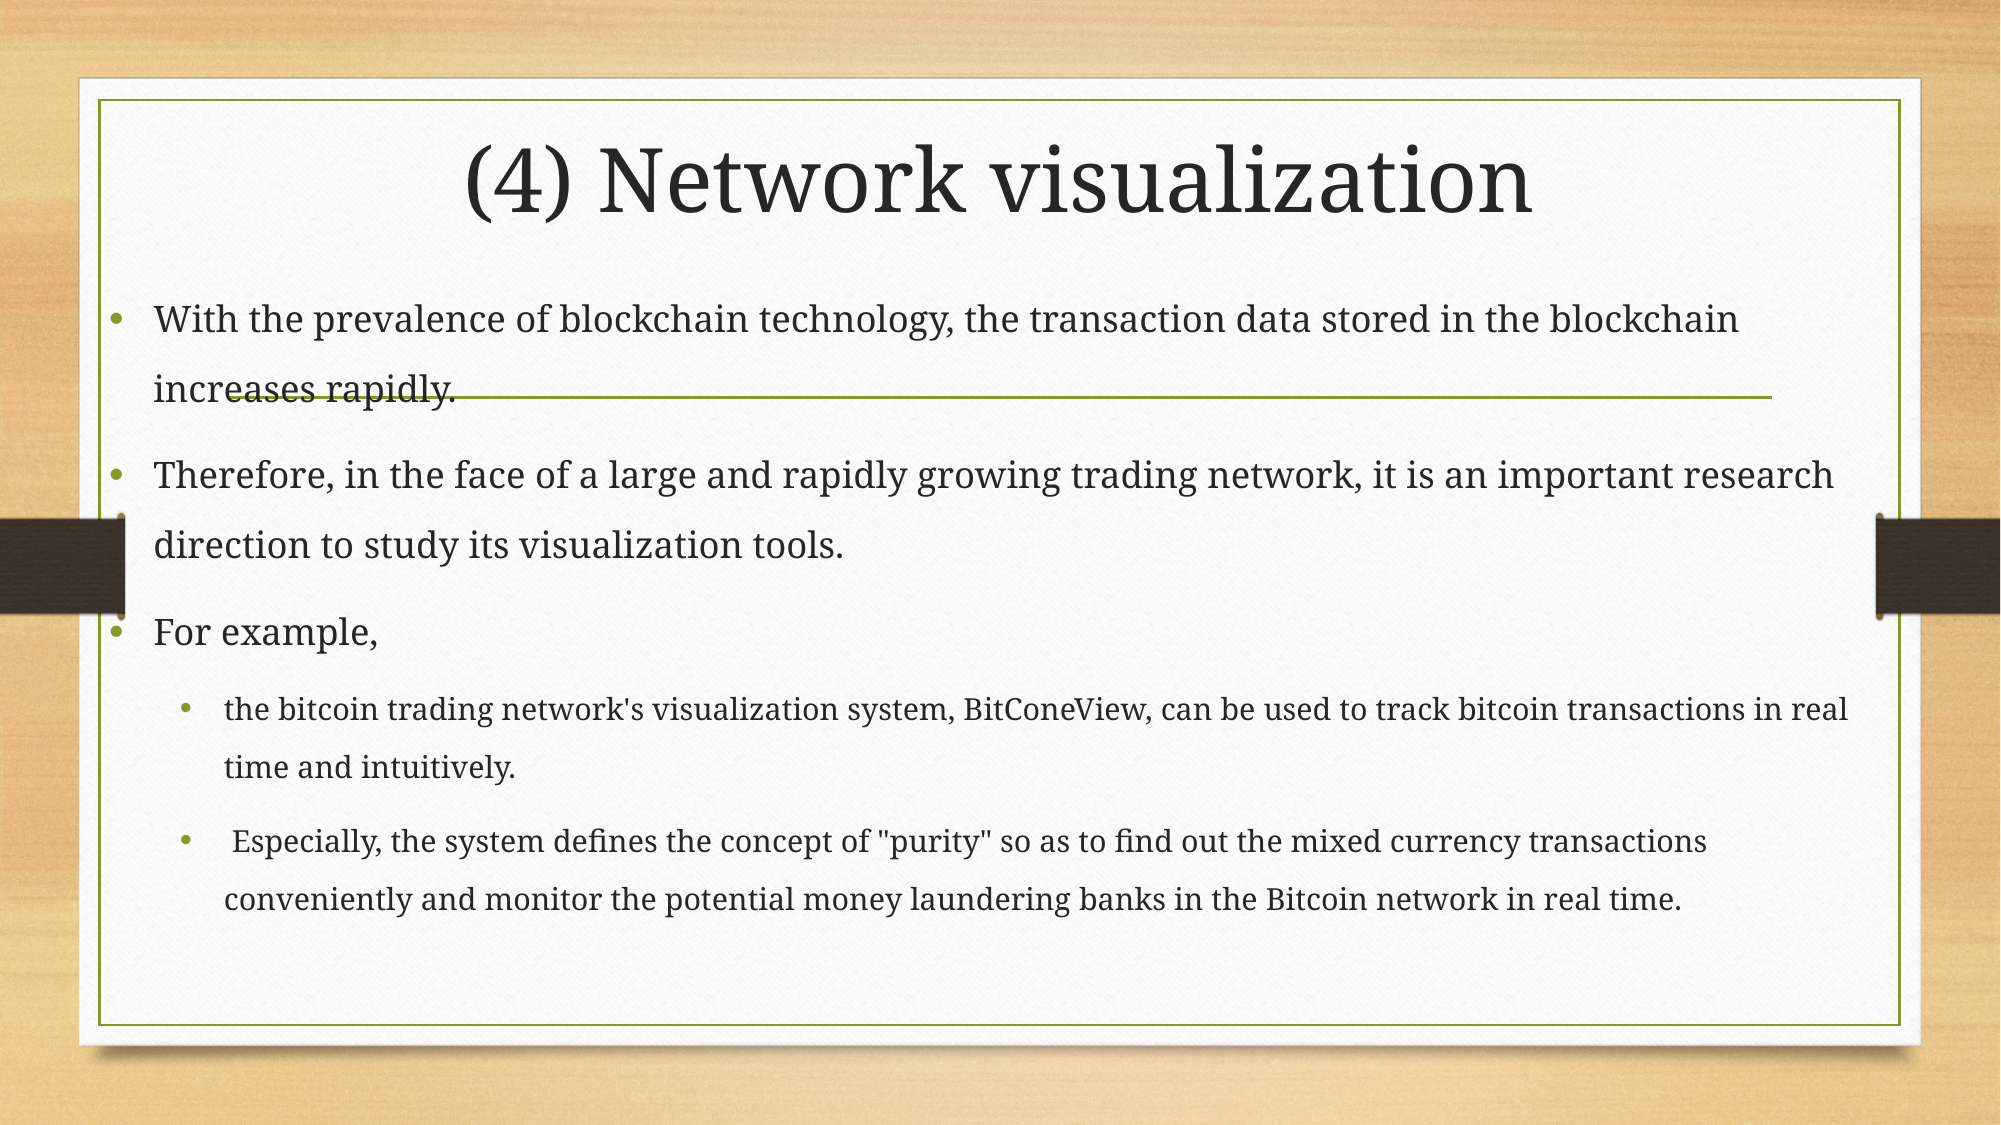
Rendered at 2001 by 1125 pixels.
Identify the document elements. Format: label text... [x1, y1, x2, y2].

title (4) Network visualization [99, 115, 1900, 238]
picture [0, 0, 2001, 1125]
list With the prevalence of blockchain technology, the transaction data stored in the blockchain increases rapidly. Therefore, in the face of a large and rapidly growing trading network, it is an important research direction to study its visualization tools. For example, the bitcoin trading network's visualization system, BitConeView, can be used to track bitcoin transactions in real time and intuitively. Especially, the system defines the concept of "purity" so as to find out the mixed currency transactions conveniently and monitor the potential money laundering banks in the Bitcoin network in real time. [94, 262, 1907, 925]
